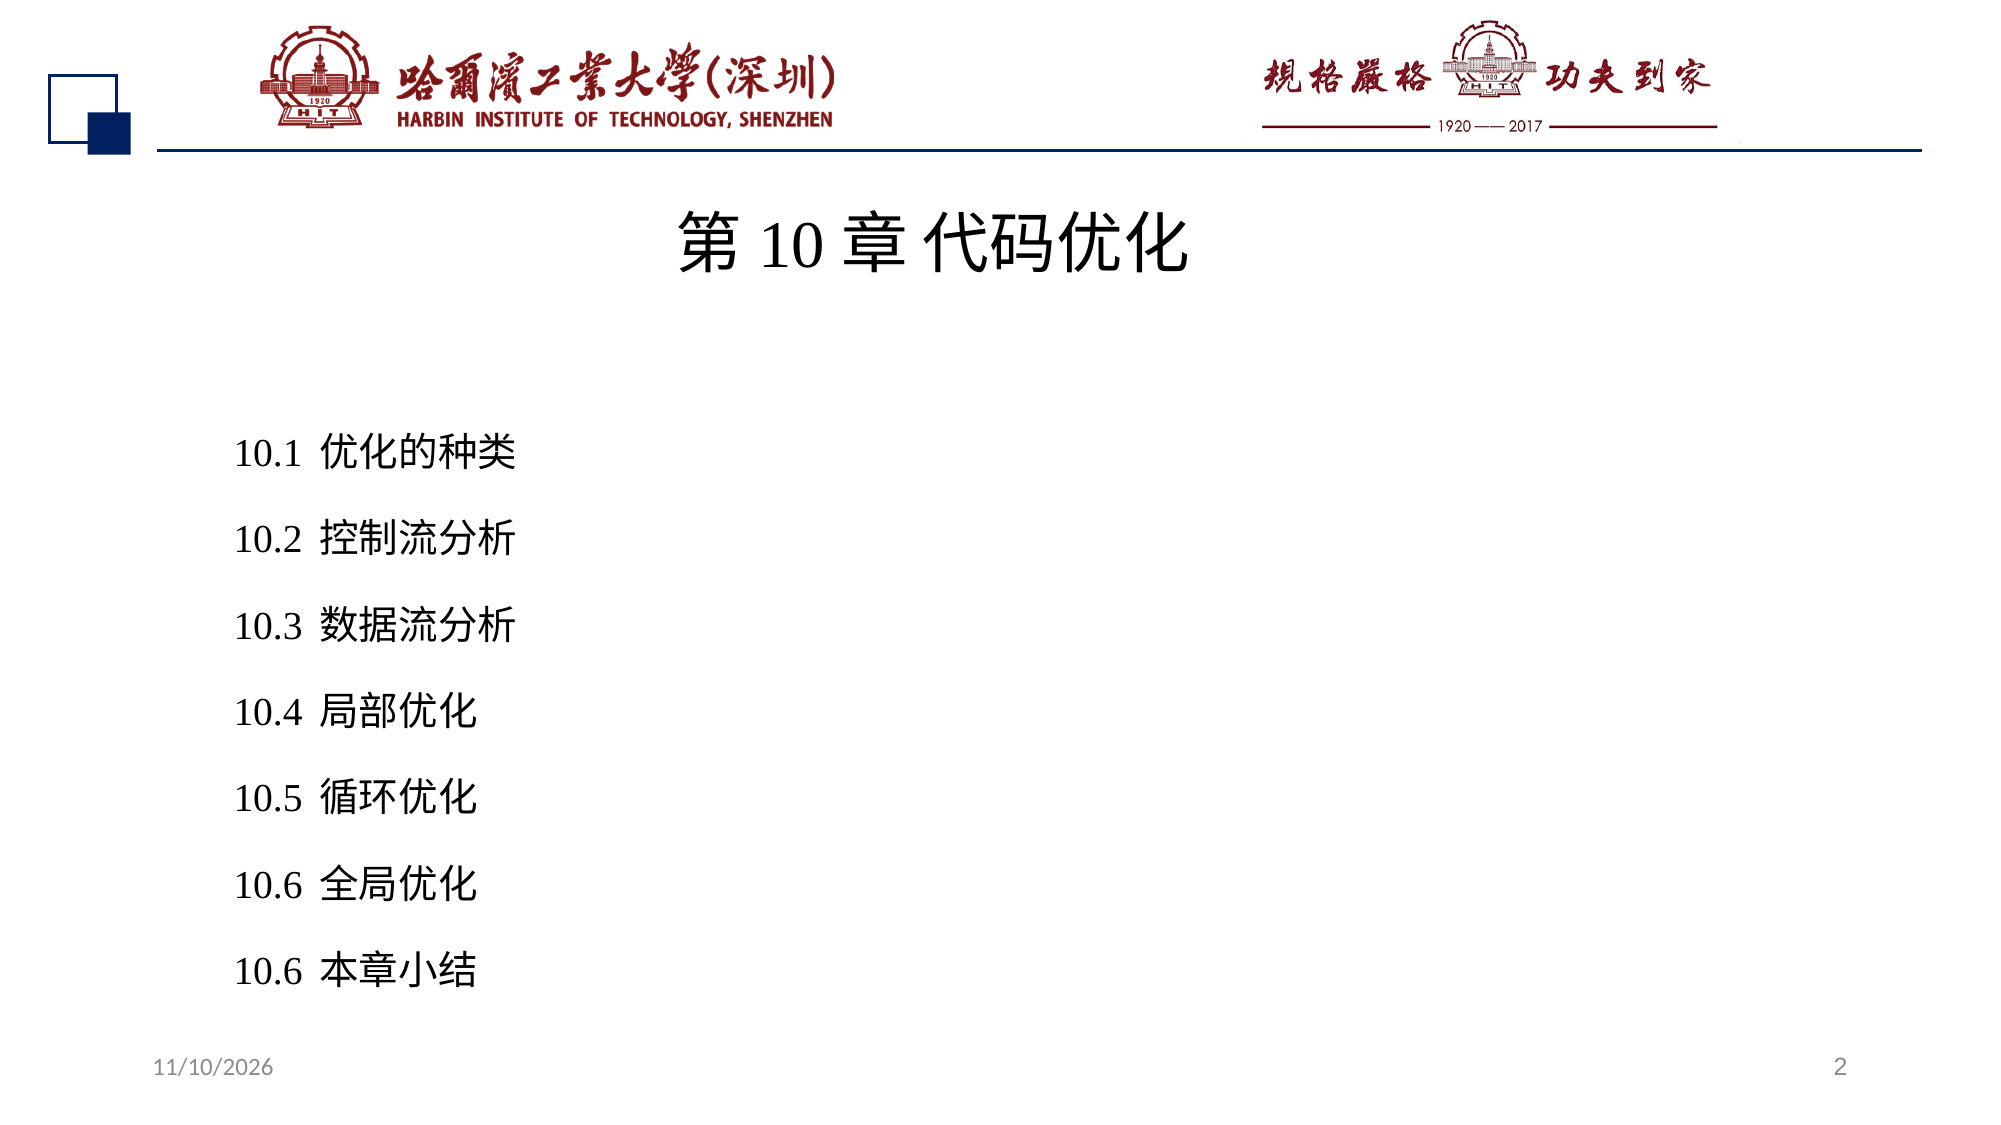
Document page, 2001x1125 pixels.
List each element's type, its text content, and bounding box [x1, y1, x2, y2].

slide_number 2 [1412, 1042, 1863, 1103]
title 第10章 代码优化 [337, 185, 1543, 307]
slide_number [137, 1042, 588, 1103]
picture [1229, 11, 1750, 143]
list 10.1 优化的种类 10.2 控制流分析 10.3 数据流分析 10.4 局部优化 10.5 循环优化 10.6 全局优化 10.6 本章小结 [218, 395, 1806, 1002]
picture [179, 11, 914, 143]
